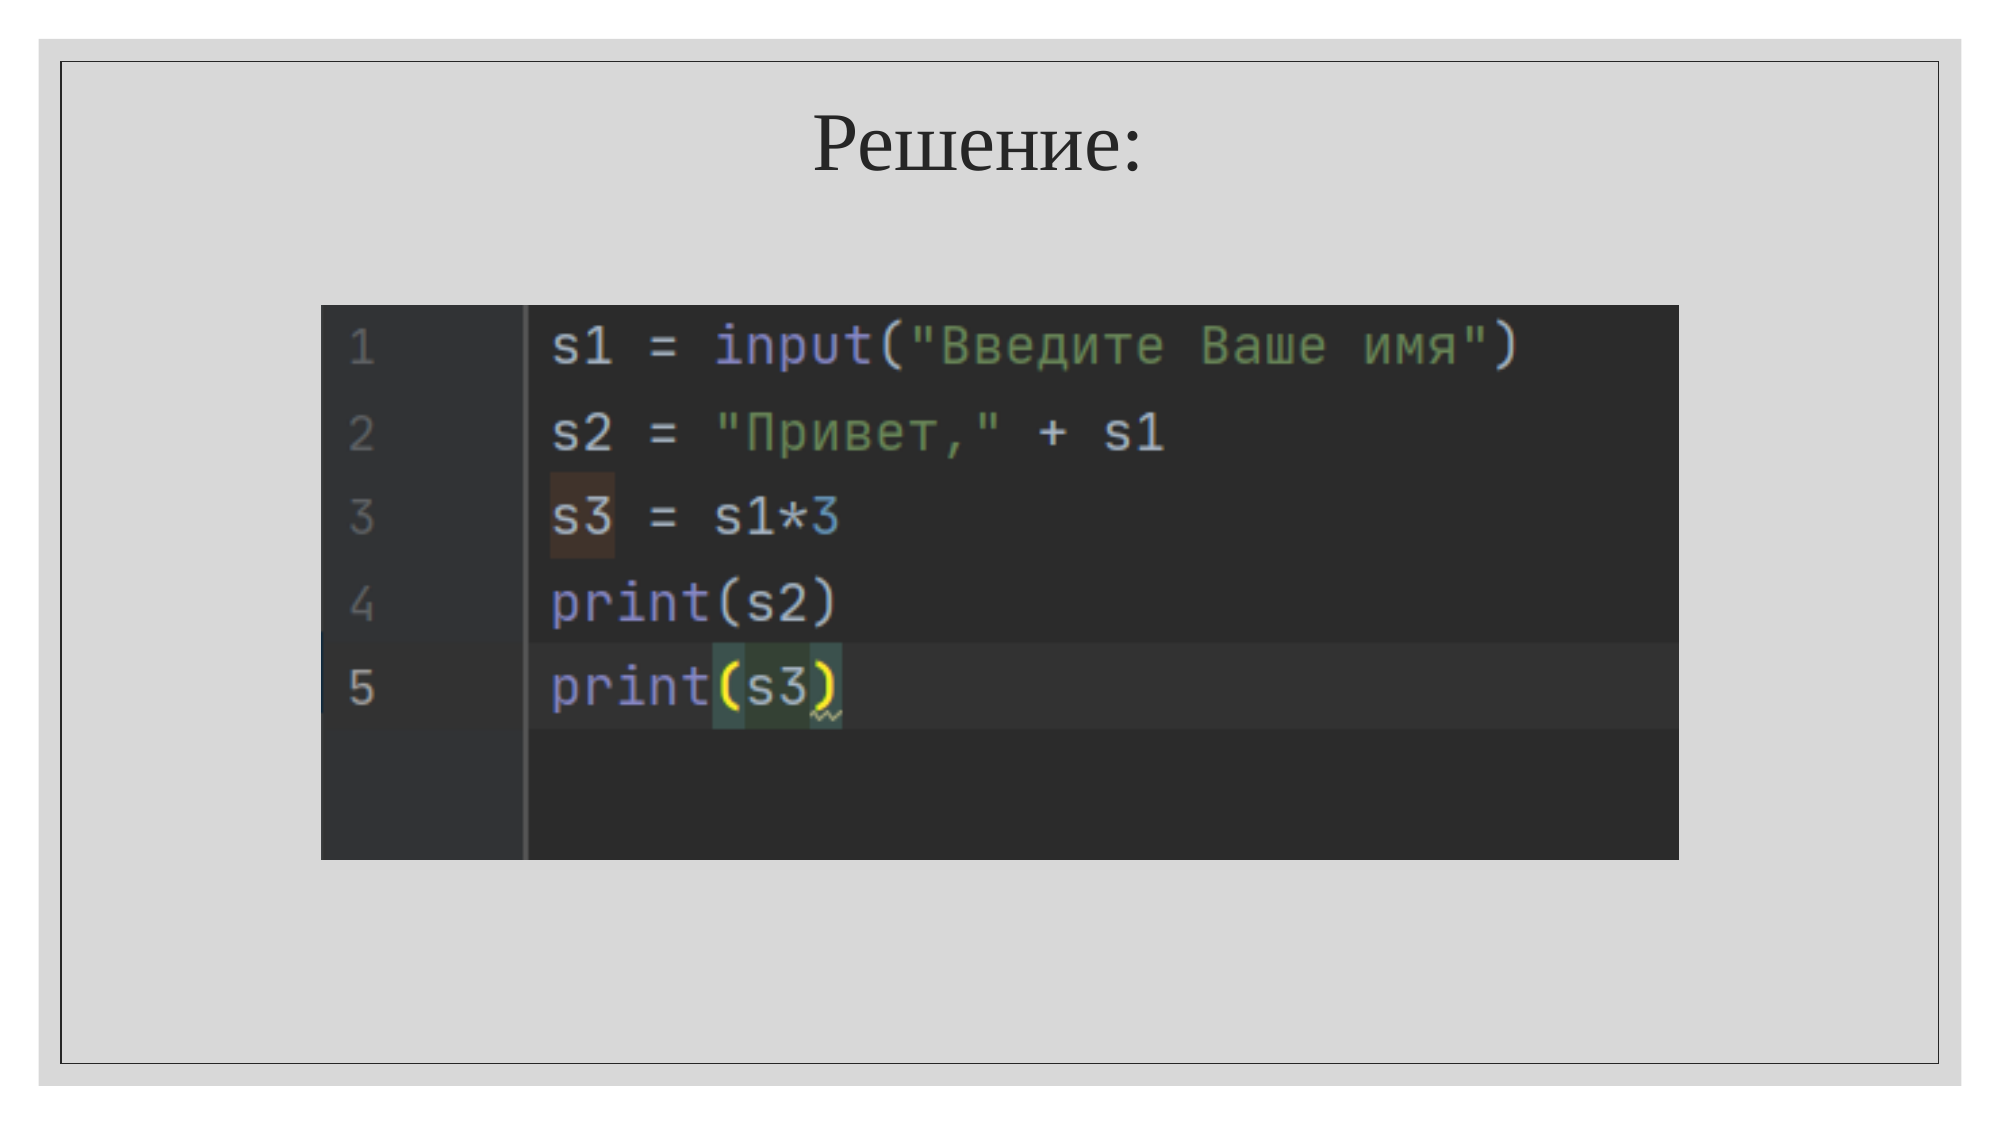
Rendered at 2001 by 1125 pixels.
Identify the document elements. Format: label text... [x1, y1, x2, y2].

picture [321, 305, 1679, 860]
title Решение: [153, 31, 1804, 257]
